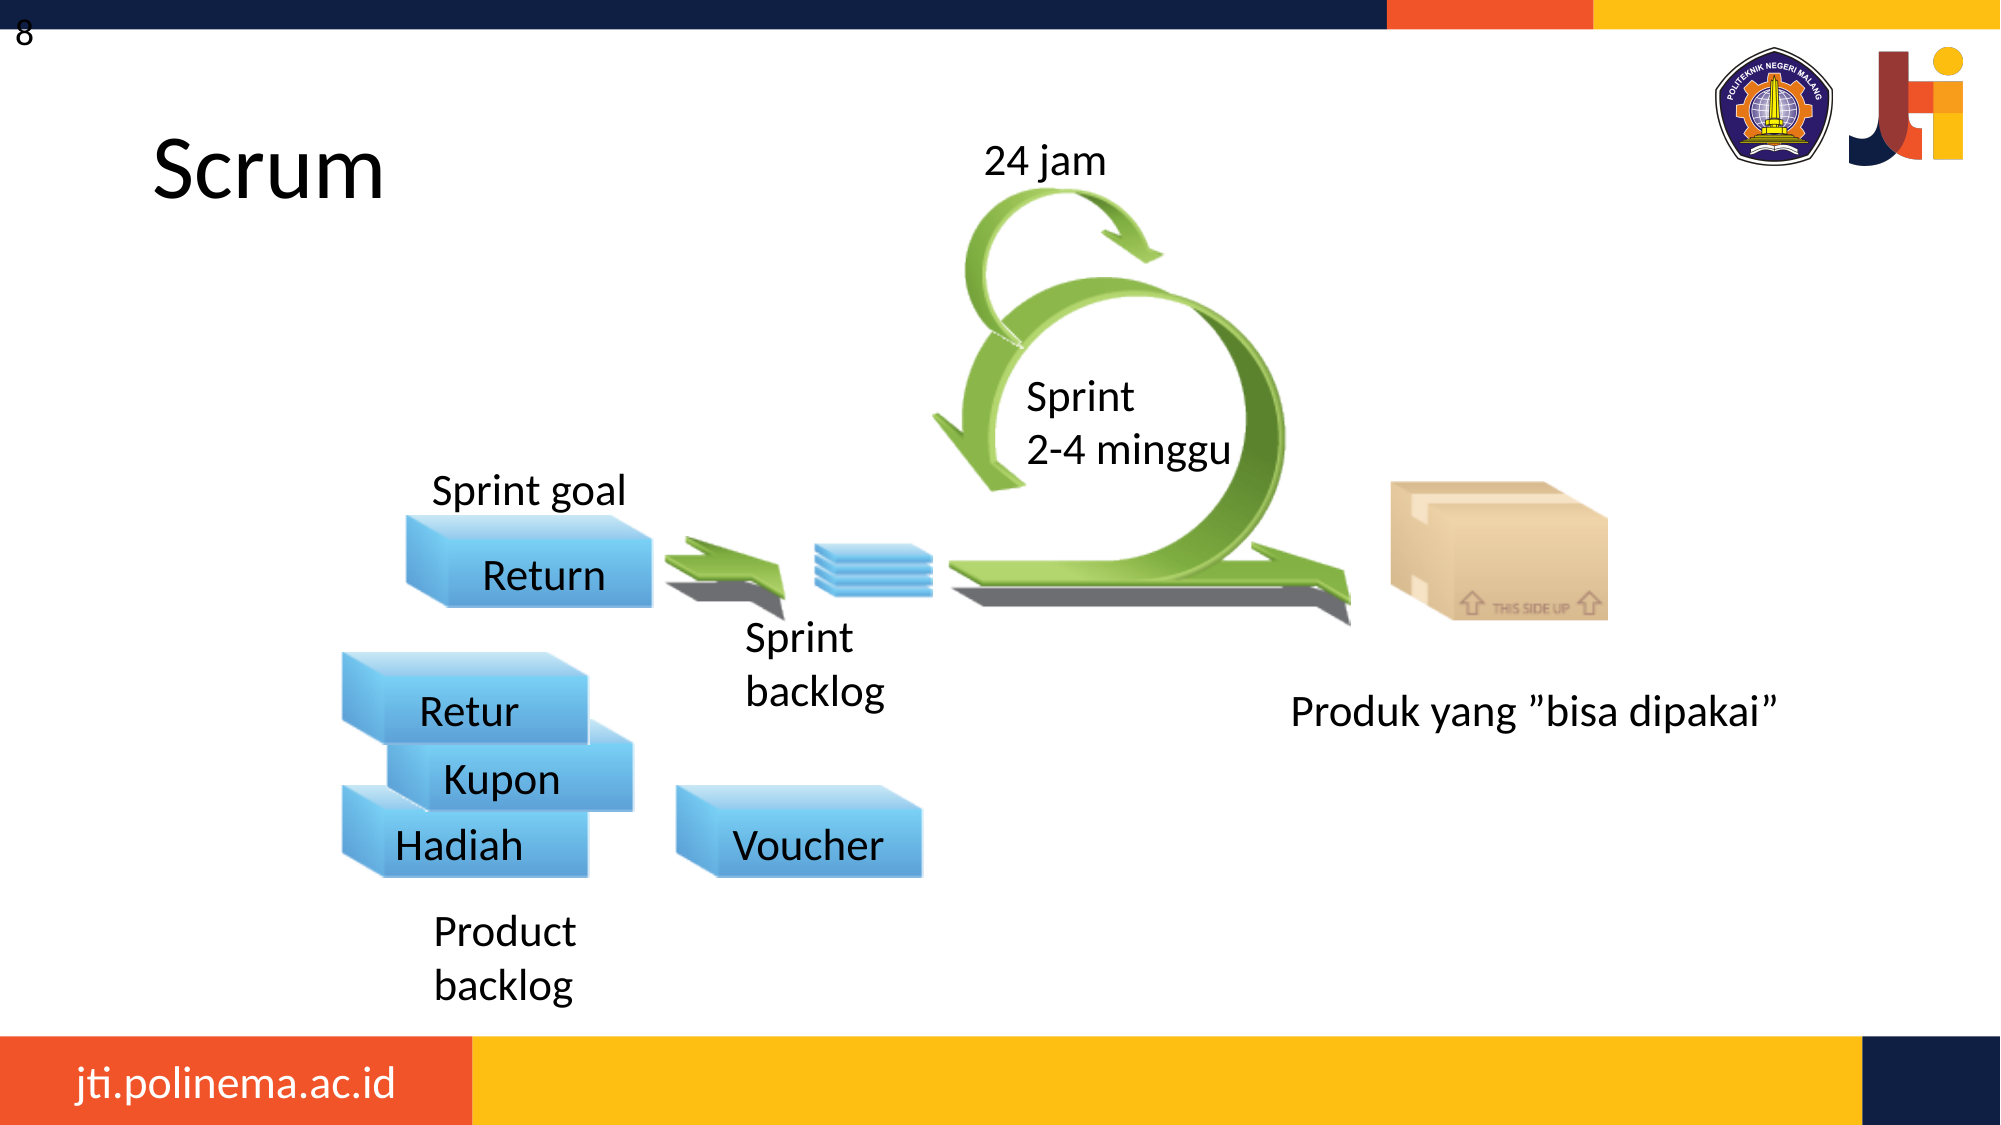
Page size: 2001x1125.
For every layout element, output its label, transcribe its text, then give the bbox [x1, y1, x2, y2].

picture [1715, 47, 1833, 59]
title Scrum [493, 59, 1863, 278]
slide_number ‹#› [0, 0, 493, 493]
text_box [341, 124, 1789, 1017]
picture [1849, 47, 1963, 166]
